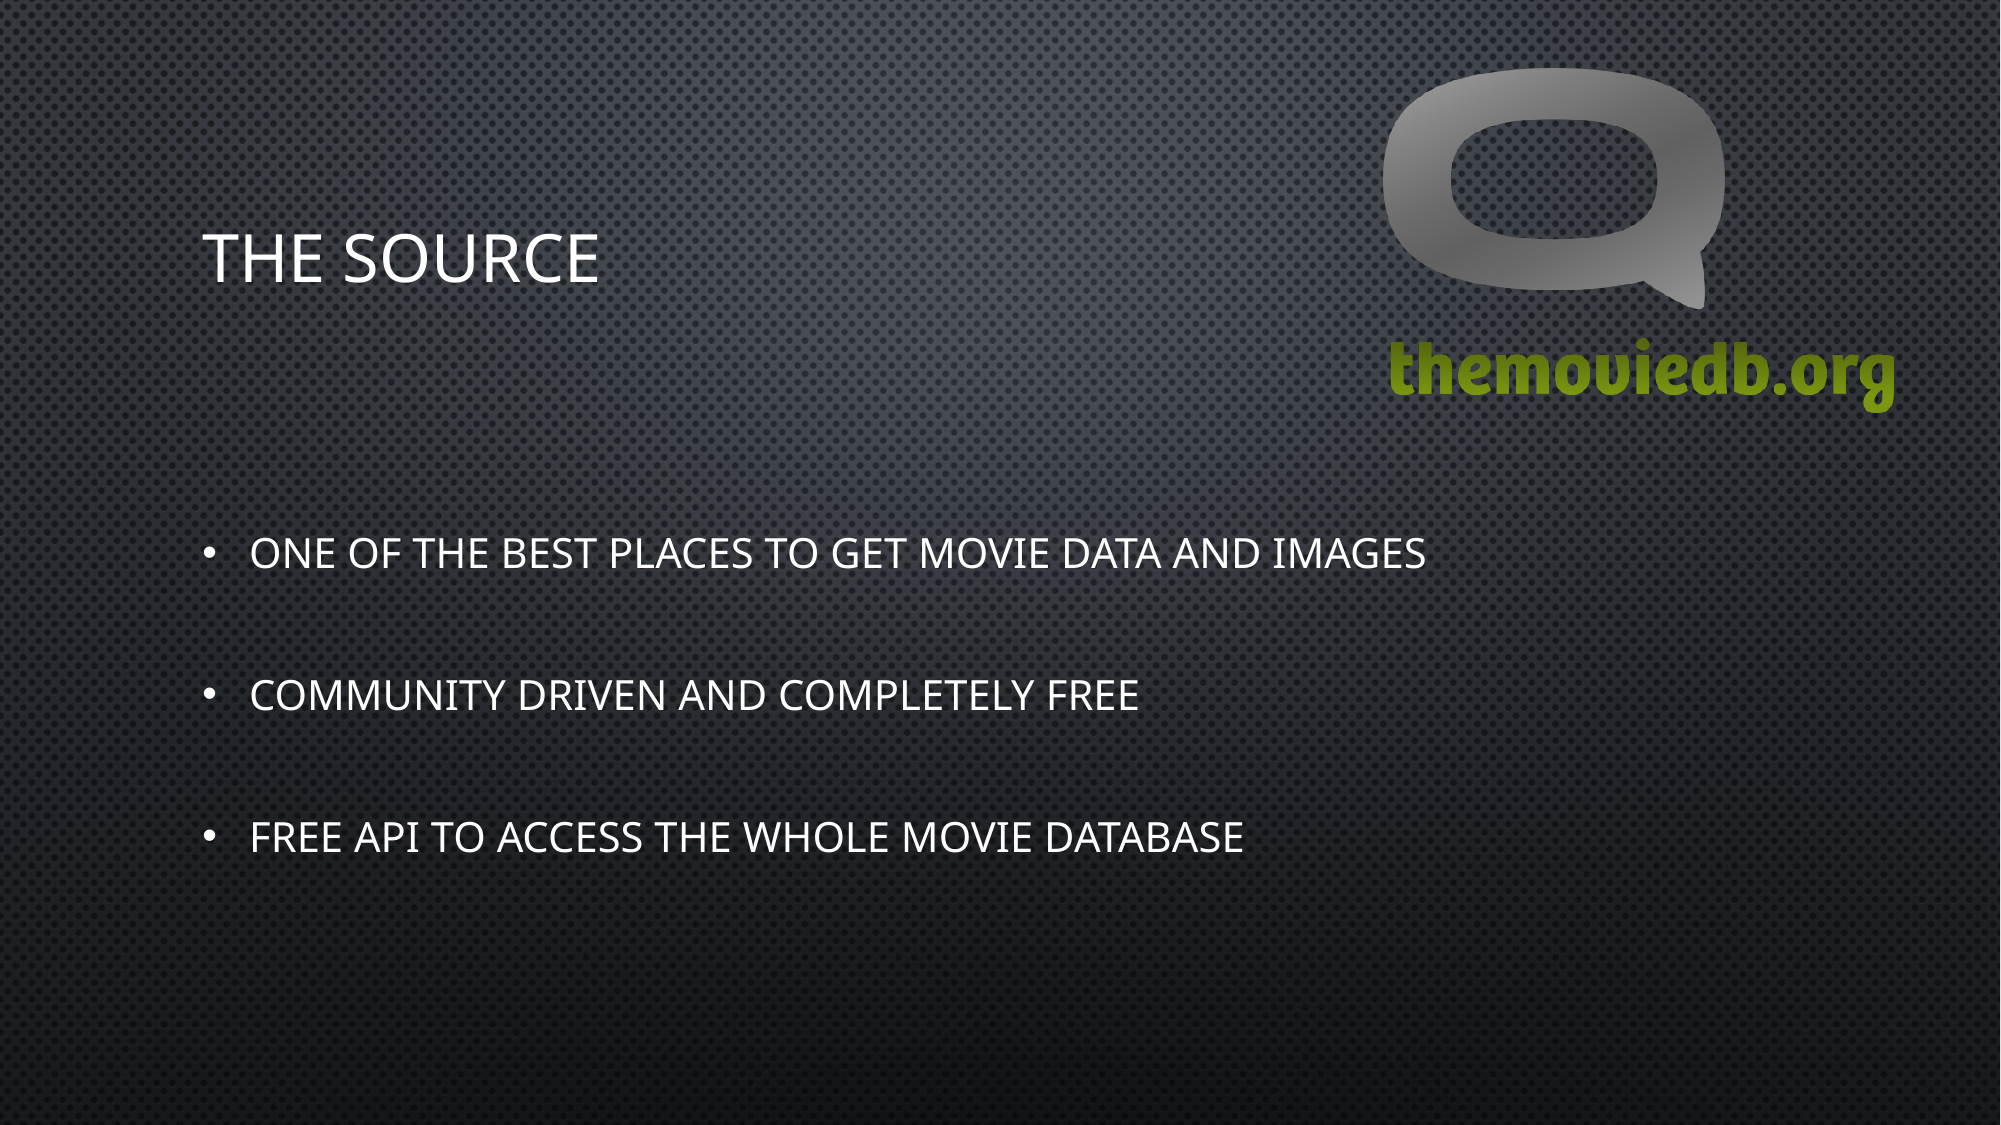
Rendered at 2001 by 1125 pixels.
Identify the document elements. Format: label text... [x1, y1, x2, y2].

picture [1382, 68, 1894, 413]
title The source [187, 99, 1382, 413]
list One of the best places to get movie data and images Community driven and completely free Free api to access the whole movie database [187, 437, 1813, 950]
